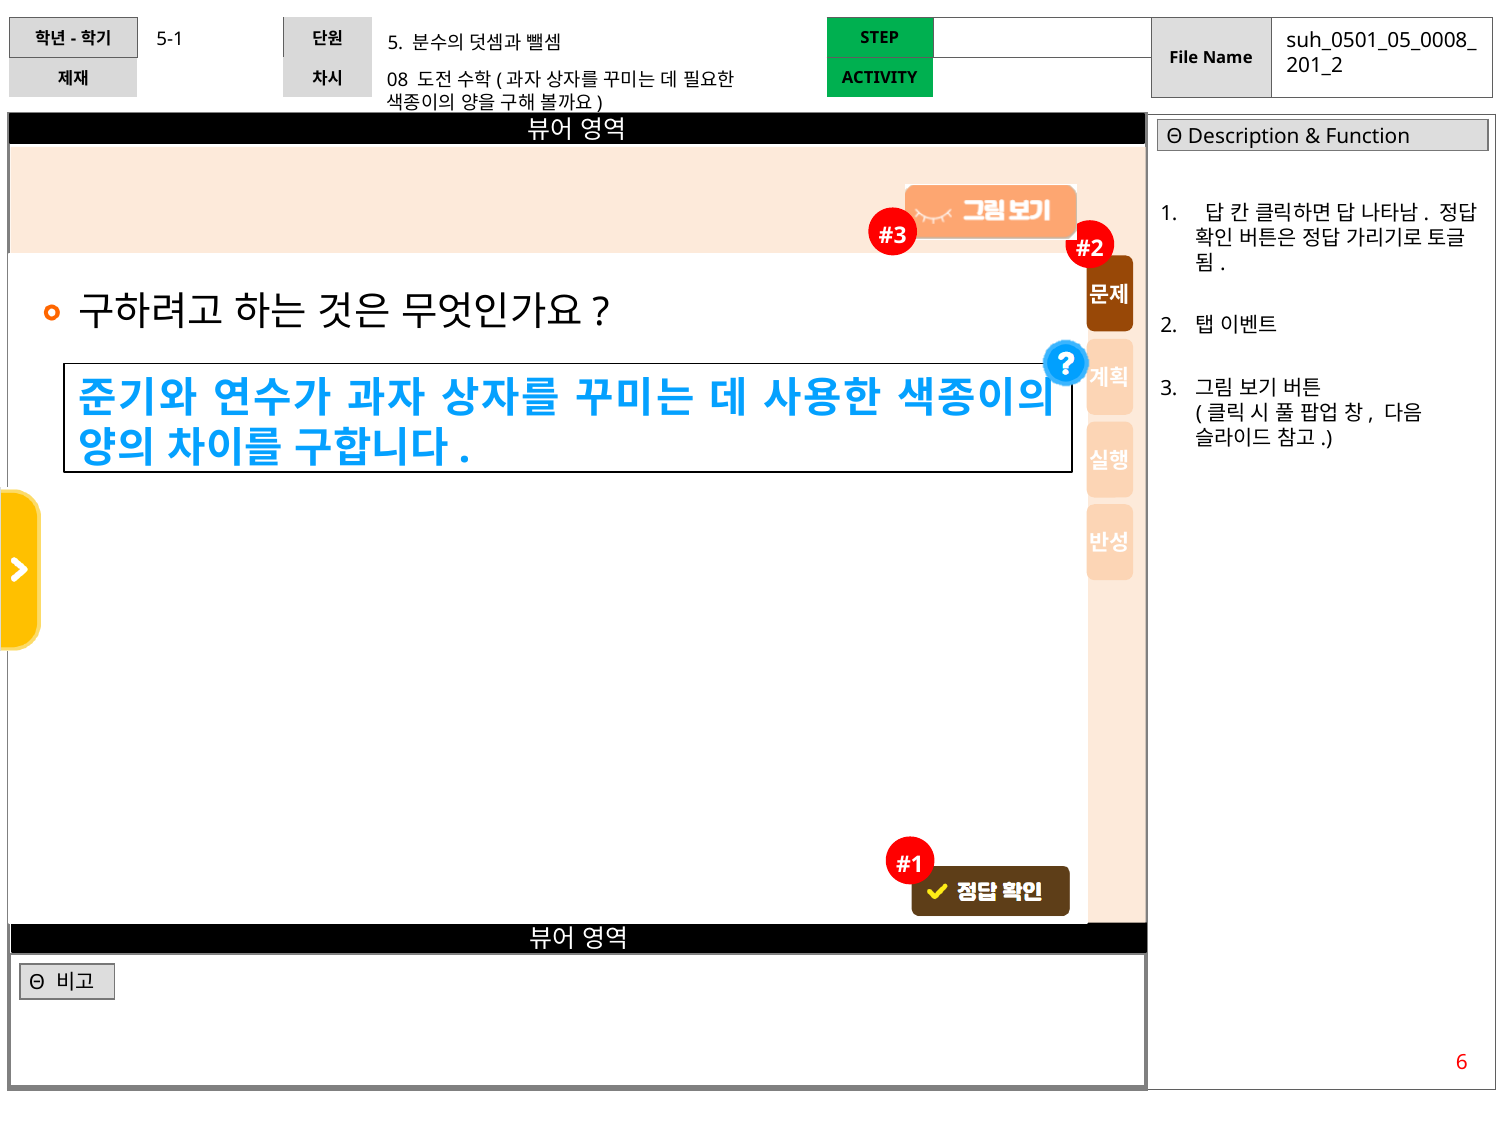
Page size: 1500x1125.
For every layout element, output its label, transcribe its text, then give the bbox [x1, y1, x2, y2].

text_box 답 칸 클릭하면 답 나타남. 정답 확인 버튼은 정답 가리기로 토글 됨. 탭 이벤트 그림 보기 버튼 (클릭 시 풀 팝업 창, 다음 슬라이드 참고.) [1145, 160, 1500, 488]
text_box 구하려고 하는 것은 무엇인가요? [63, 278, 1072, 342]
text_box 5. 분수의 덧셈과 뺄셈 [372, 23, 828, 48]
text_box 5-1 [141, 18, 284, 55]
text_box [7, 252, 1089, 925]
picture [909, 863, 1072, 918]
picture [40, 301, 61, 323]
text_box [1086, 255, 1134, 581]
table_header Θ Description & Function [1158, 120, 1487, 150]
picture [905, 184, 1077, 240]
text_box [9, 145, 1148, 925]
text_box #1 [883, 834, 937, 886]
text_box 08 도전 수학(과자 상자를 꾸미는 데 필요한 색종이의 양을 구해 볼까요) [372, 60, 821, 96]
text_box #3 [866, 205, 913, 258]
picture [0, 487, 42, 651]
text_box suh_0501_05_0008_201_2 [1271, 18, 1500, 84]
text_box #2 [1063, 218, 1117, 269]
picture [1035, 333, 1096, 393]
text_box 준기와 연수가 과자 상자를 꾸미는 데 사용한 색종이의 양의 차이를 구합니다. [63, 363, 1072, 473]
